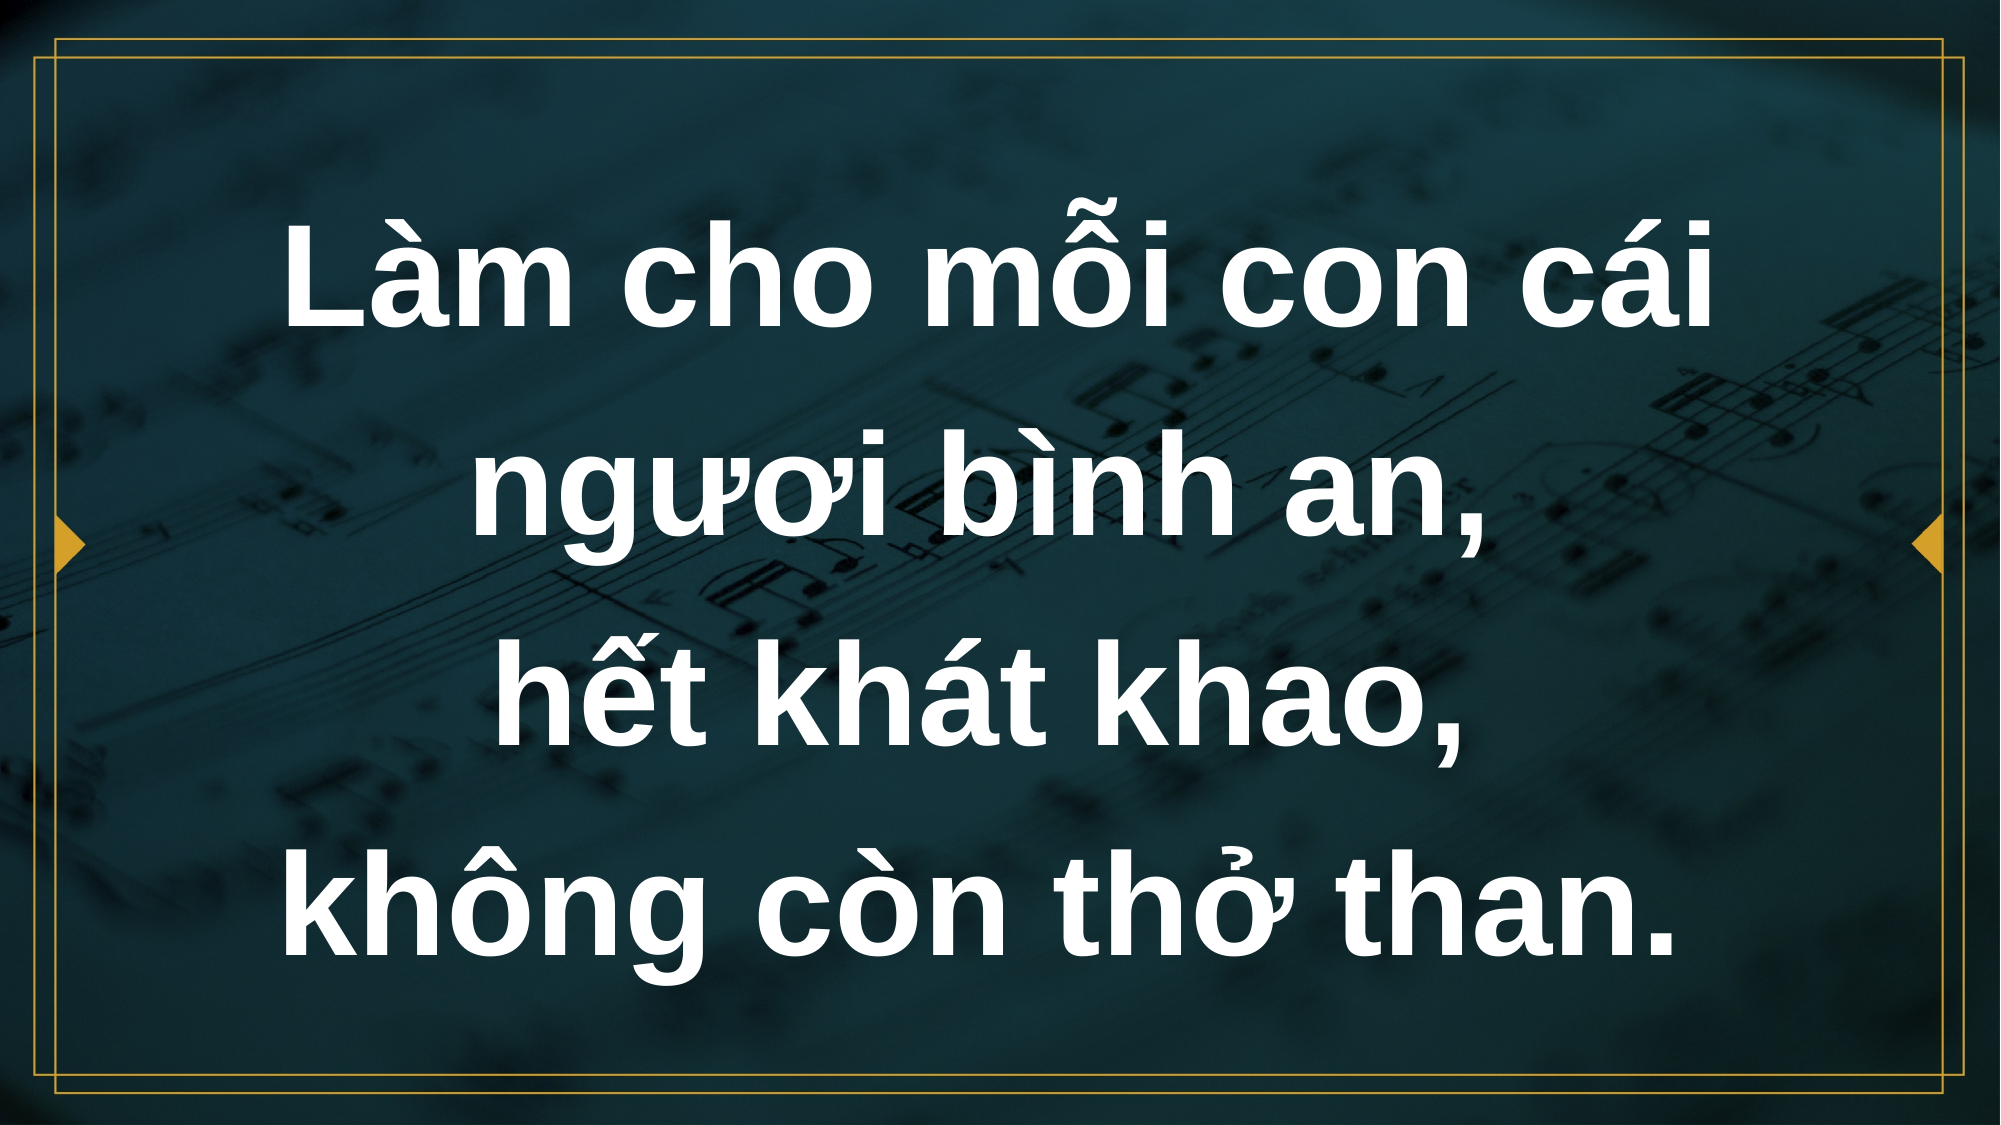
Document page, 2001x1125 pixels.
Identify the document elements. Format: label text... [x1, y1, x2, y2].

title Làm cho mỗi con cái ngươi bình an, hết khát khao, không còn thở than. [55, 53, 1945, 1077]
picture [0, 0, 2000, 1125]
